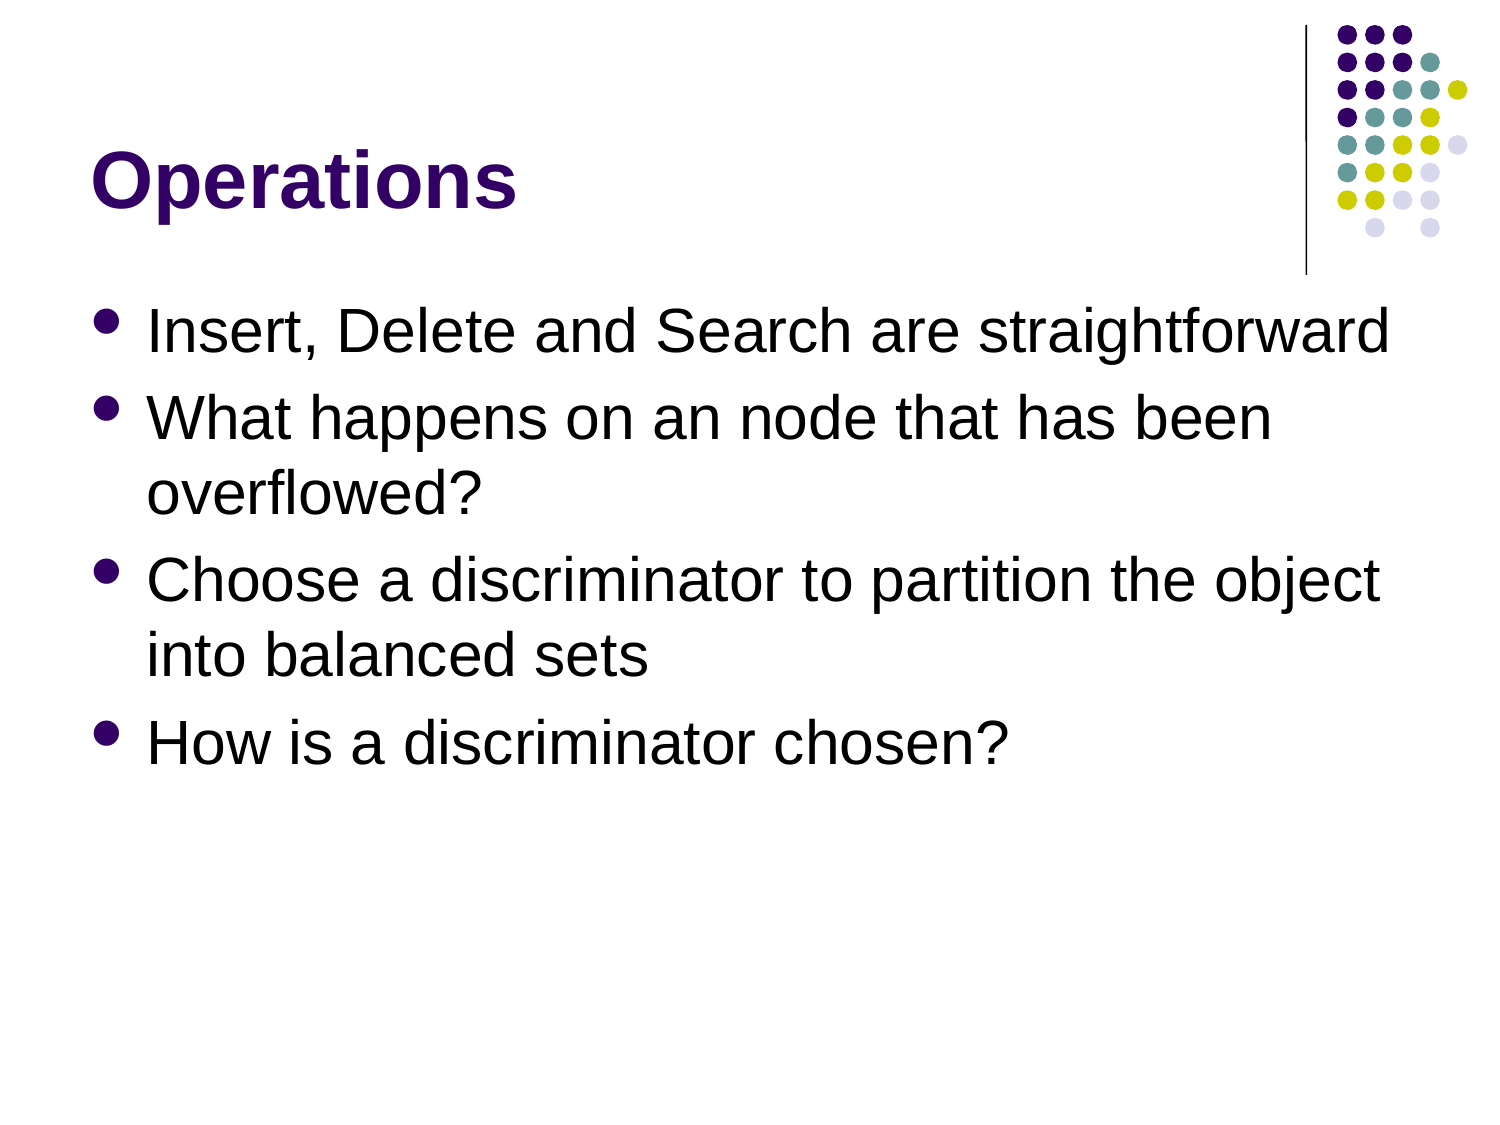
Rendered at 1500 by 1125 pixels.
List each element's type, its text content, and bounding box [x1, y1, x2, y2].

title Operations [75, 20, 1313, 233]
list Insert, Delete and Search are straightforward What happens on an node that has been overflowed? Choose a discriminator to partition the object into balanced sets How is a discriminator chosen? [75, 282, 1425, 1006]
